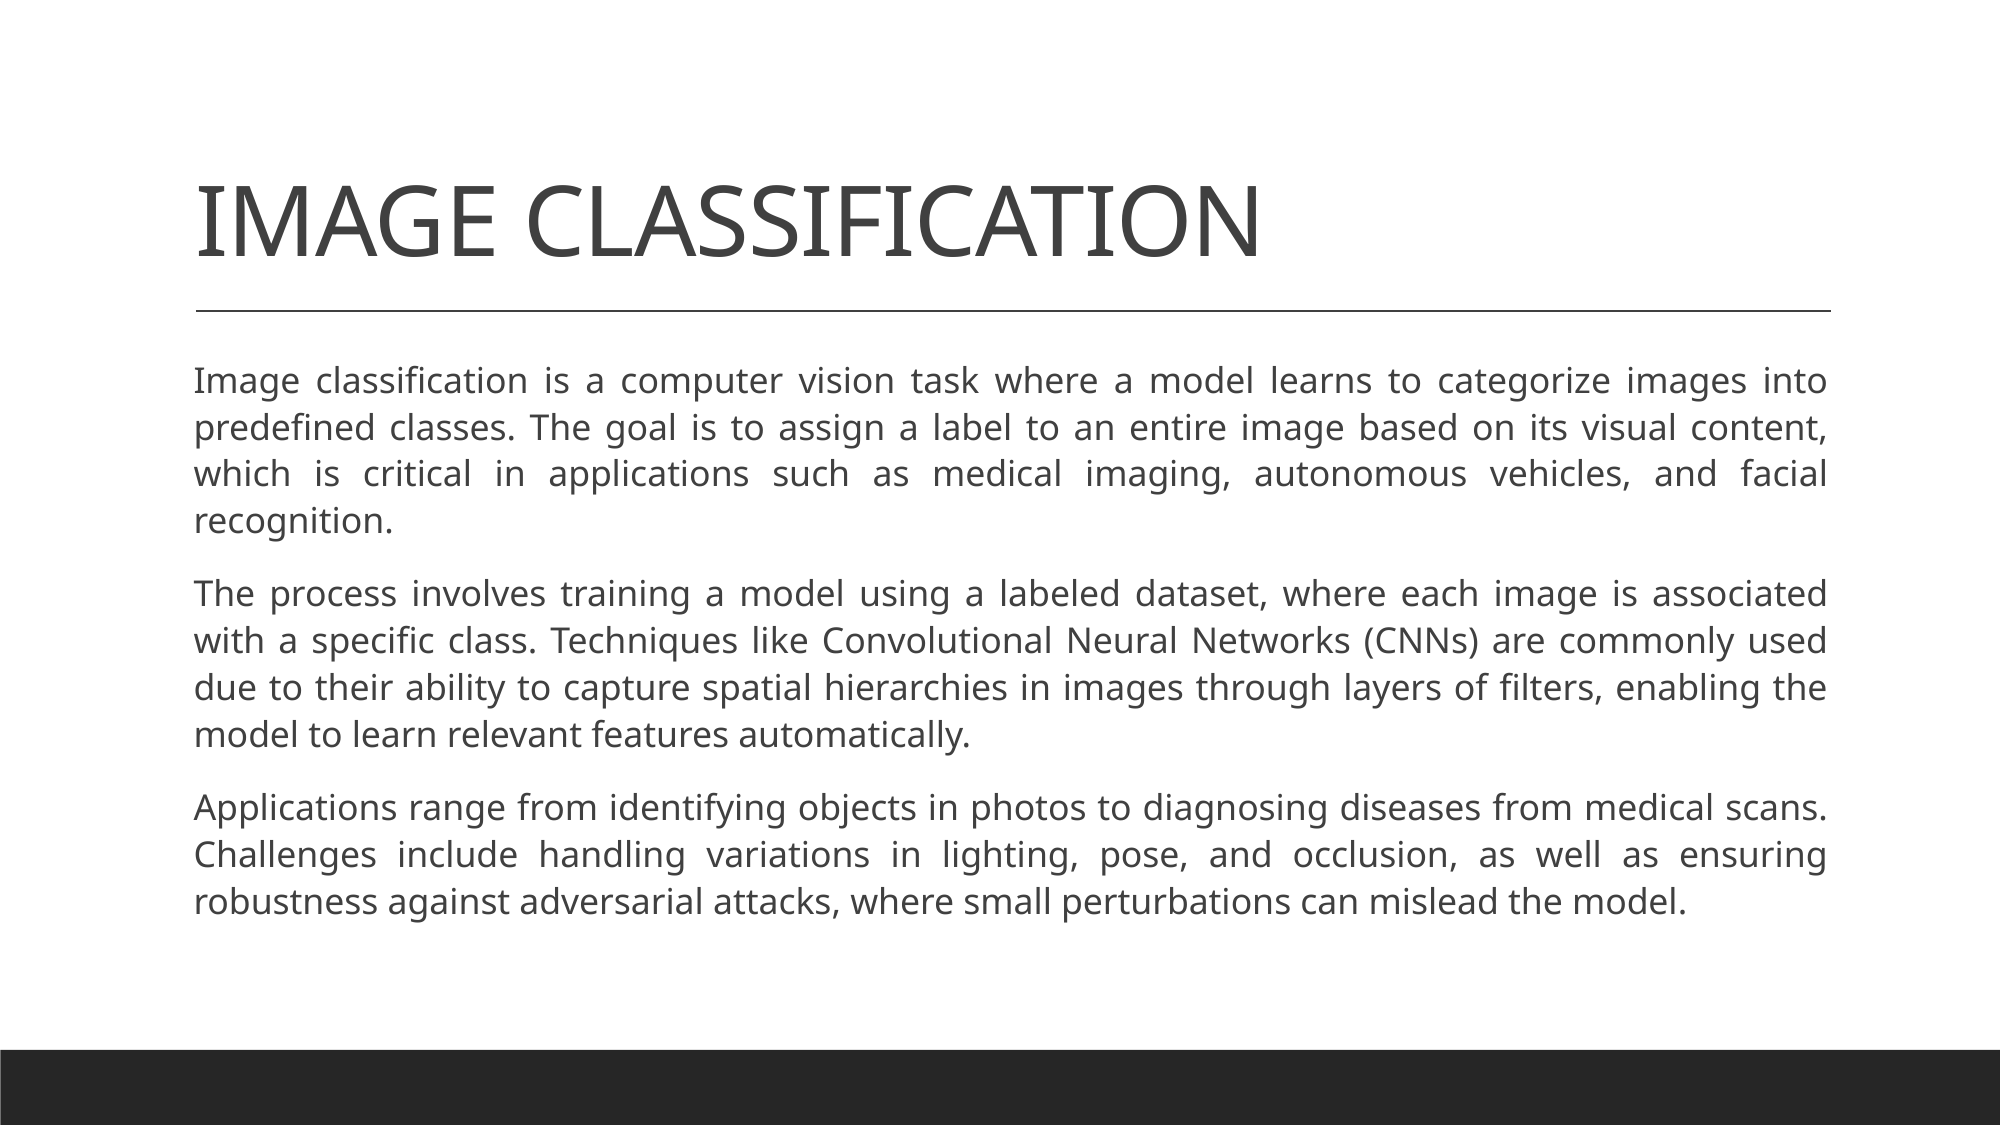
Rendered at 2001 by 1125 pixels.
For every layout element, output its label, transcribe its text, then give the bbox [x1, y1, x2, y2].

title IMAGE CLASSIFICATION [180, 47, 1830, 285]
list Image classification is a computer vision task where a model learns to categorize images into predefined classes. The goal is to assign a label to an entire image based on its visual content, which is critical in applications such as medical imaging, autonomous vehicles, and facial recognition. The process involves training a model using a labeled dataset, where each image is associated with a specific class. Techniques like Convolutional Neural Networks (CNNs) are commonly used due to their ability to capture spatial hierarchies in images through layers of filters, enabling the model to learn relevant features automatically. Applications range from identifying objects in photos to diagnosing diseases from medical scans. Challenges include handling variations in lighting, pose, and occlusion, as well as ensuring robustness against adversarial attacks, where small perturbations can mislead the model. [180, 345, 1830, 963]
